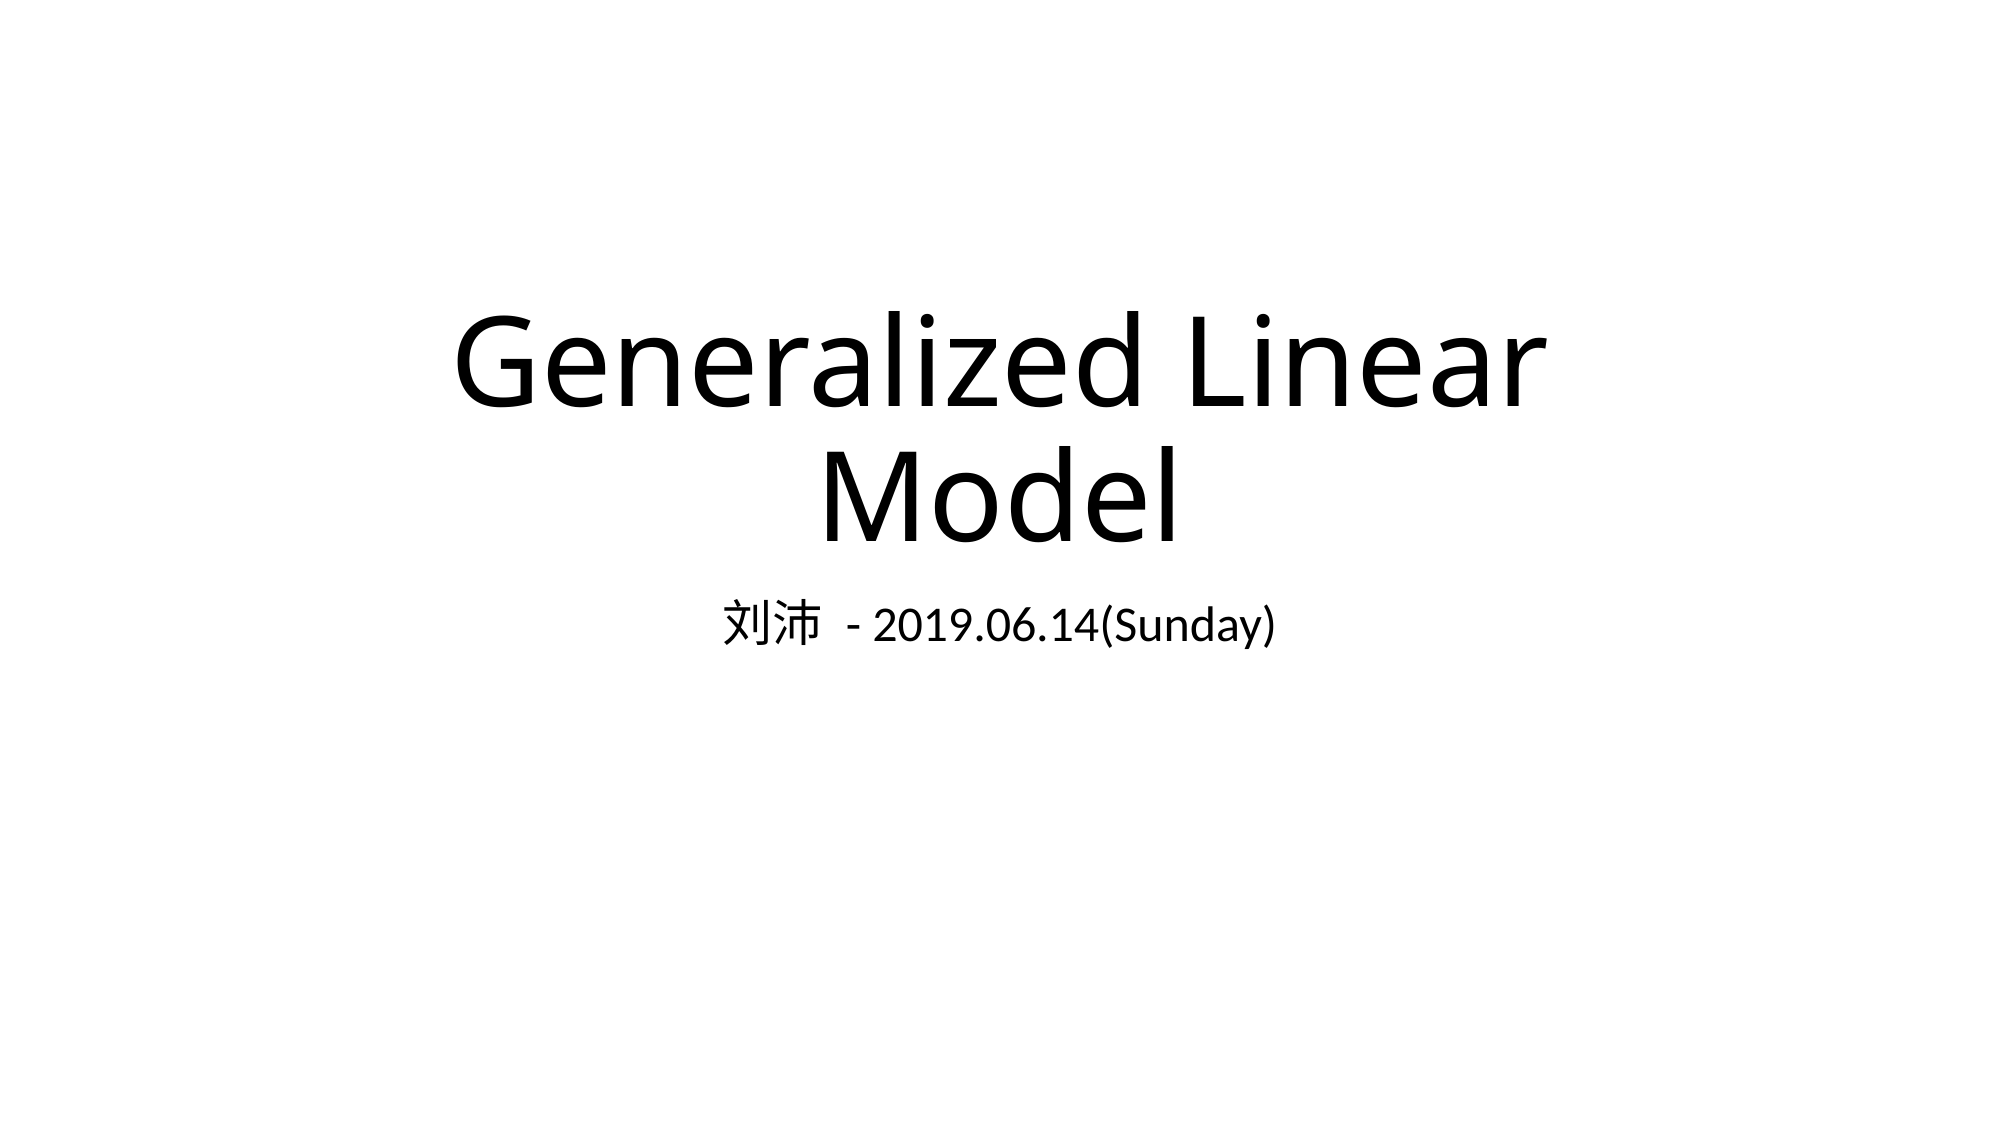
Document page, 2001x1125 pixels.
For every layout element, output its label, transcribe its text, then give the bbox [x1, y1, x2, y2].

title Generalized Linear Model [249, 184, 1750, 576]
subtitle 刘沛 - 2019.06.14(Sunday) [249, 590, 1750, 863]
